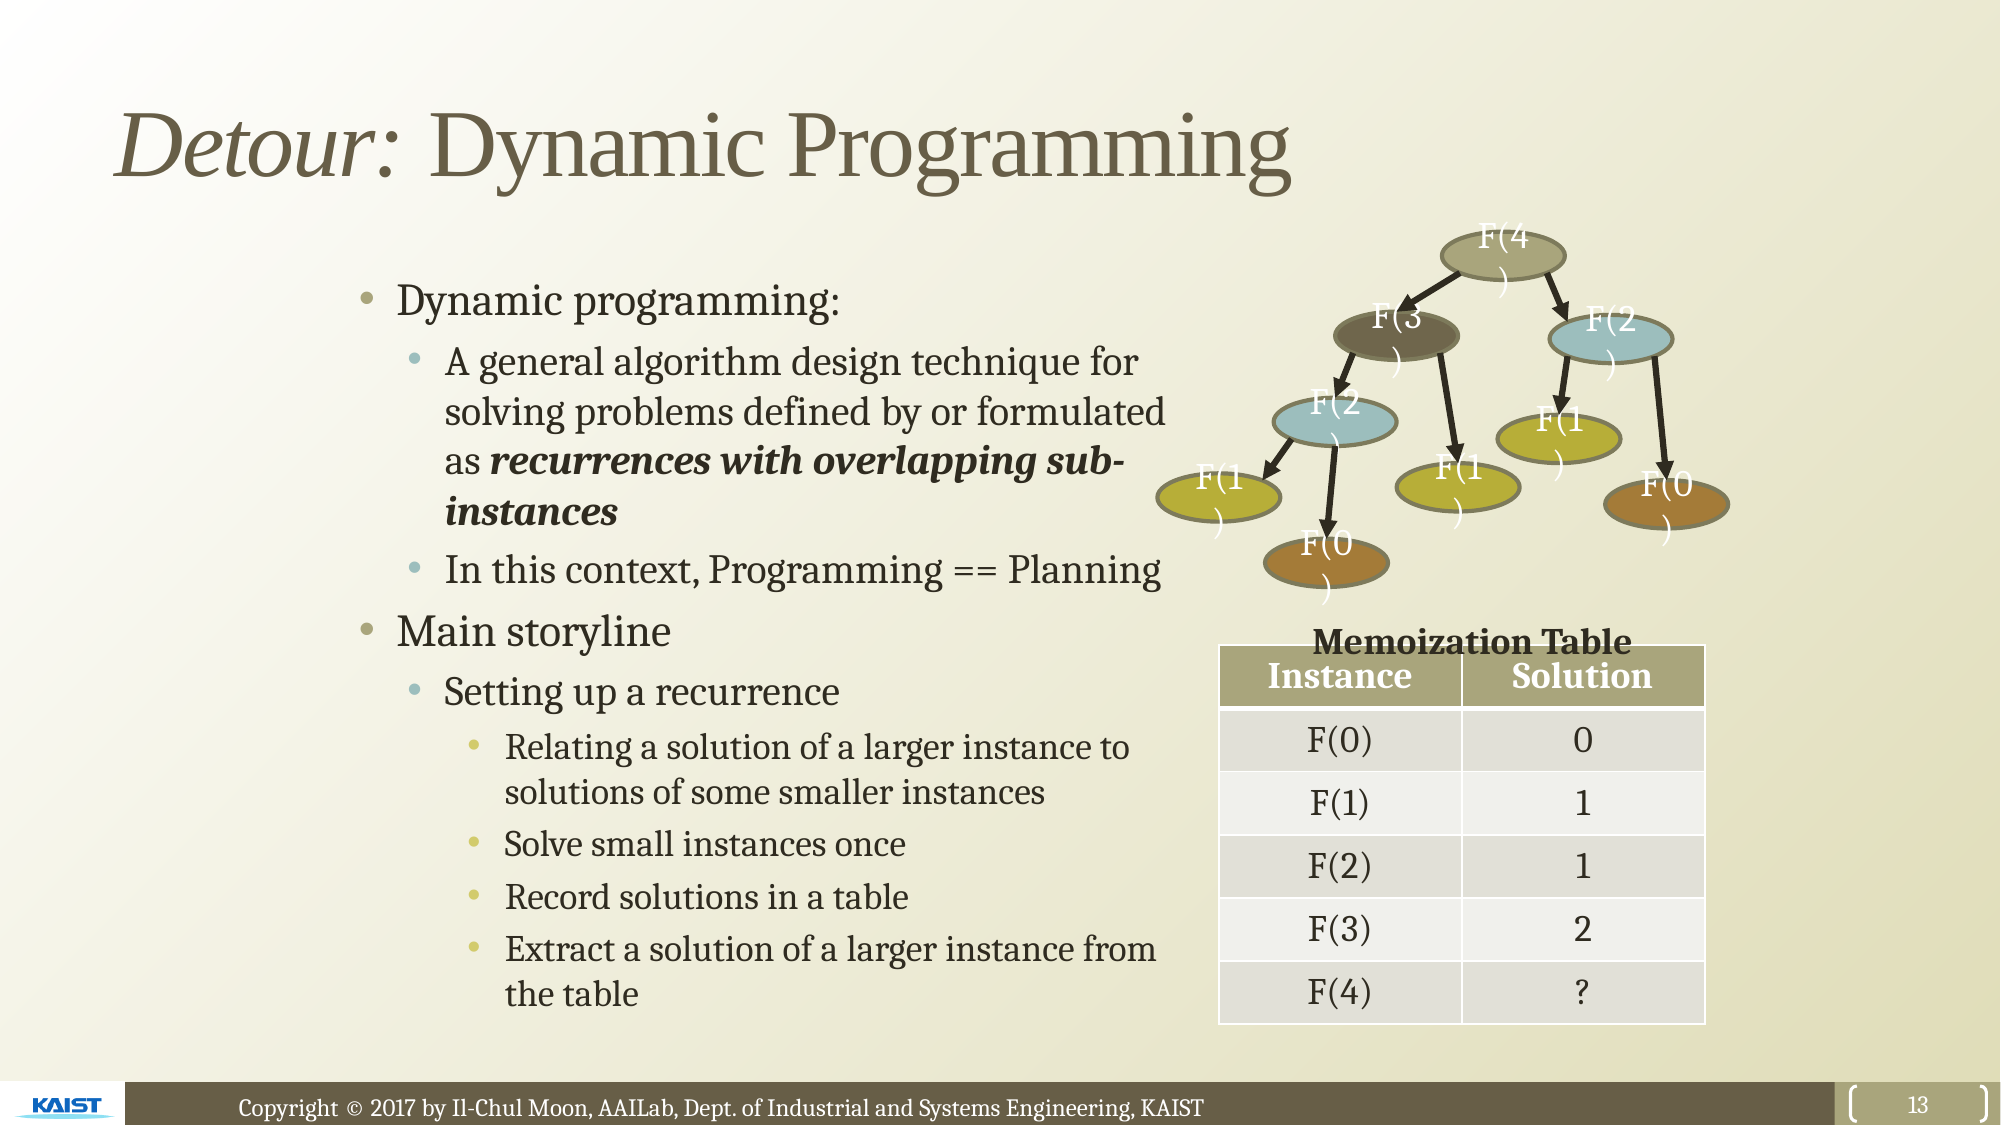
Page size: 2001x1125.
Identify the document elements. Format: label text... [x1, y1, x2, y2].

table_cell 1 [1463, 772, 1704, 834]
table_cell 1 [1463, 836, 1704, 897]
table_header Solution [1463, 646, 1704, 706]
table_cell ? [1463, 962, 1704, 1023]
table_header Instance [1220, 646, 1461, 706]
title Detour: Dynamic Programming [99, 45, 1945, 232]
text_box Memoization Table [1297, 609, 1648, 670]
picture [0, 1081, 125, 1125]
table_cell F(3) [1220, 899, 1461, 960]
table_cell F(0) [1220, 711, 1461, 771]
table_cell 2 [1463, 899, 1704, 960]
table_cell F(1) [1220, 772, 1461, 834]
slide_number 13 [1848, 1084, 1988, 1123]
table_cell F(2) [1220, 836, 1461, 897]
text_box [1156, 231, 1729, 588]
table_cell F(4) [1220, 962, 1461, 1023]
table_cell 0 [1463, 711, 1704, 771]
list Dynamic programming: A general algorithm design technique for solving problems defined by or formulated as recurrences with overlapping sub-instances In this context, Programming == Planning Main storyline Setting up a recurrence Relating a solution of a larger instance to solutions of some smaller instances Solve small instances once Record solutions in a table Extract a solution of a larger instance from the table [324, 262, 1225, 1071]
